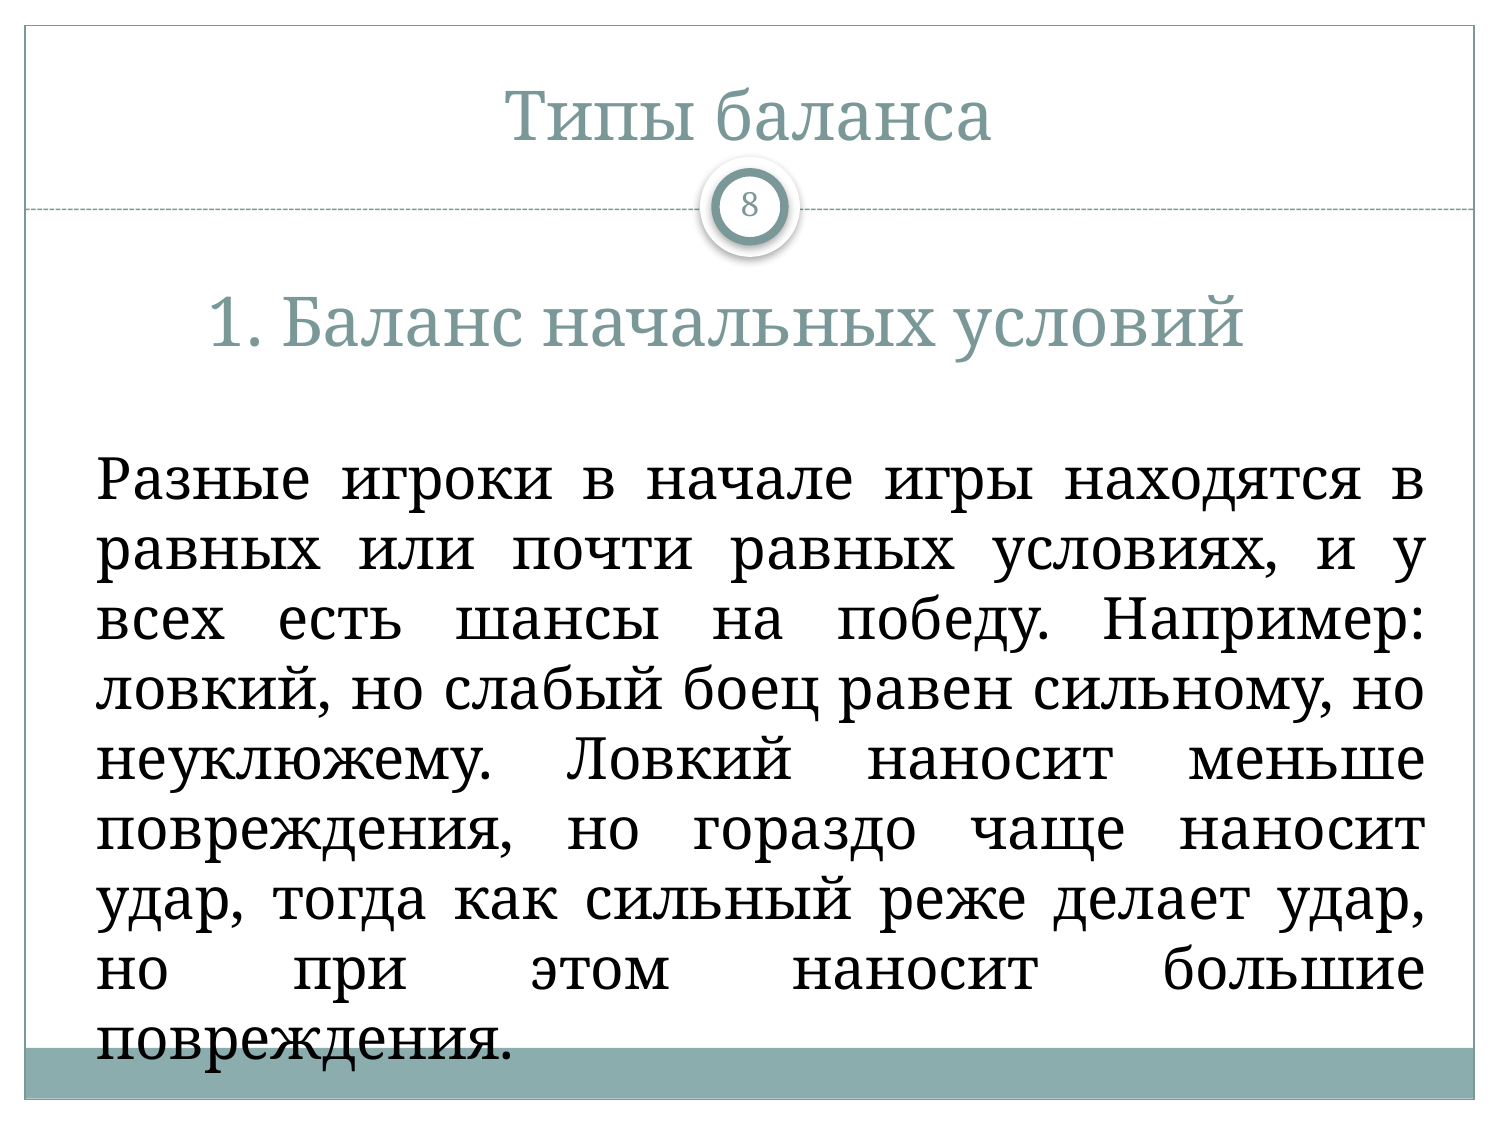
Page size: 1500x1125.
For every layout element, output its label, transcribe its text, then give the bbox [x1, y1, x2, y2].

text_box 1. Баланс начальных условий [58, 269, 1395, 368]
title Типы баланса [49, 37, 1450, 162]
text_box Разные игроки в начале игры находятся в равных или почти равных условиях, и у всех есть шансы на победу. Например: ловкий, но слабый боец равен сильному, но неуклюжему. Ловкий наносит меньше повреждения, но гораздо чаще наносит удар, тогда как сильный реже делает удар, но при этом наносит большие повреждения. [82, 433, 1442, 1079]
slide_number 8 [712, 169, 788, 243]
